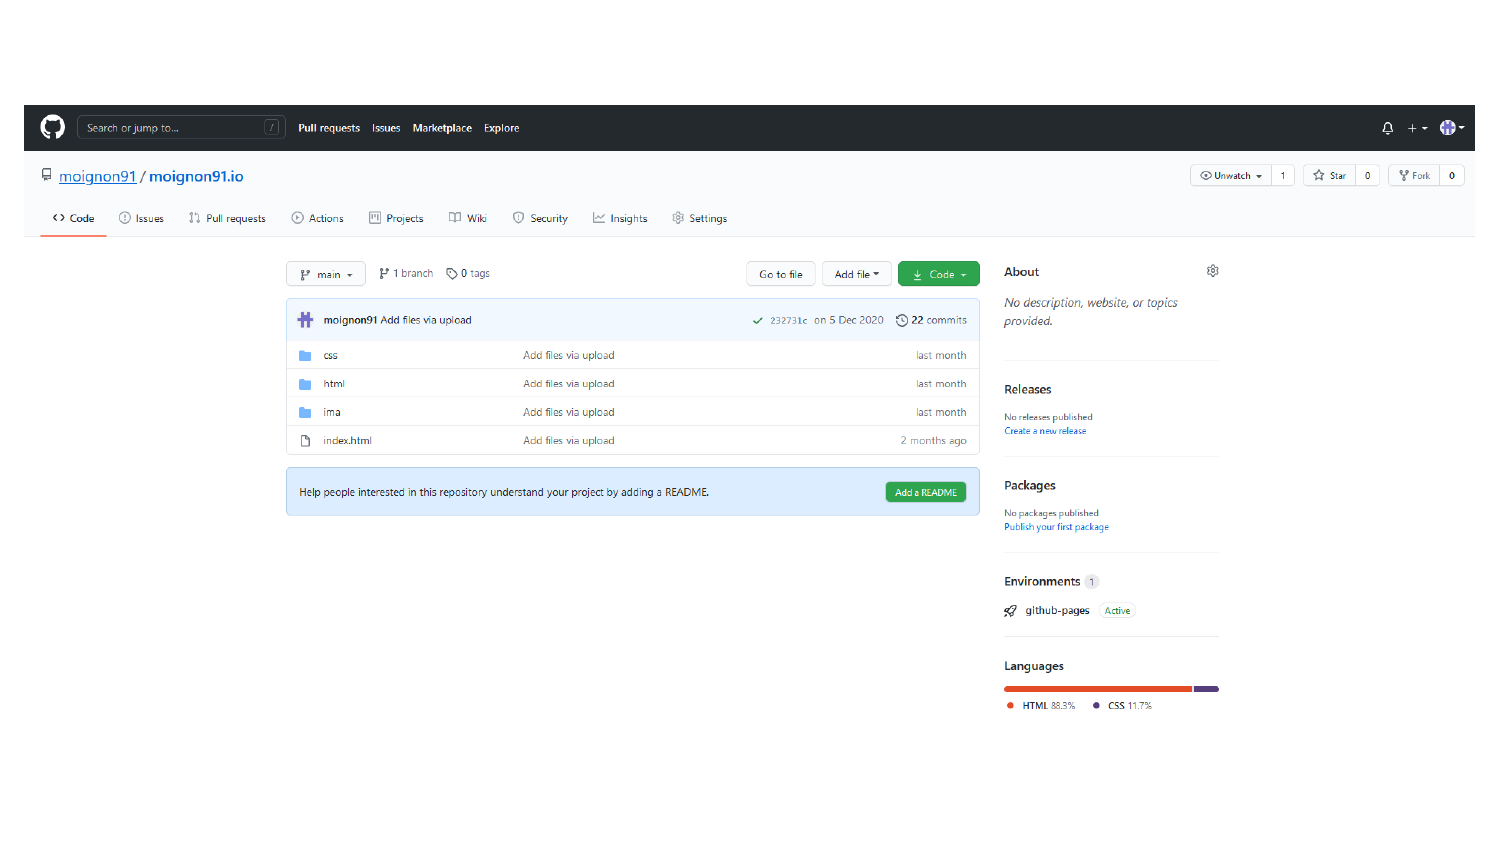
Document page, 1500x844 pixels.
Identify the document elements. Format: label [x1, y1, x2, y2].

picture [24, 105, 1476, 738]
